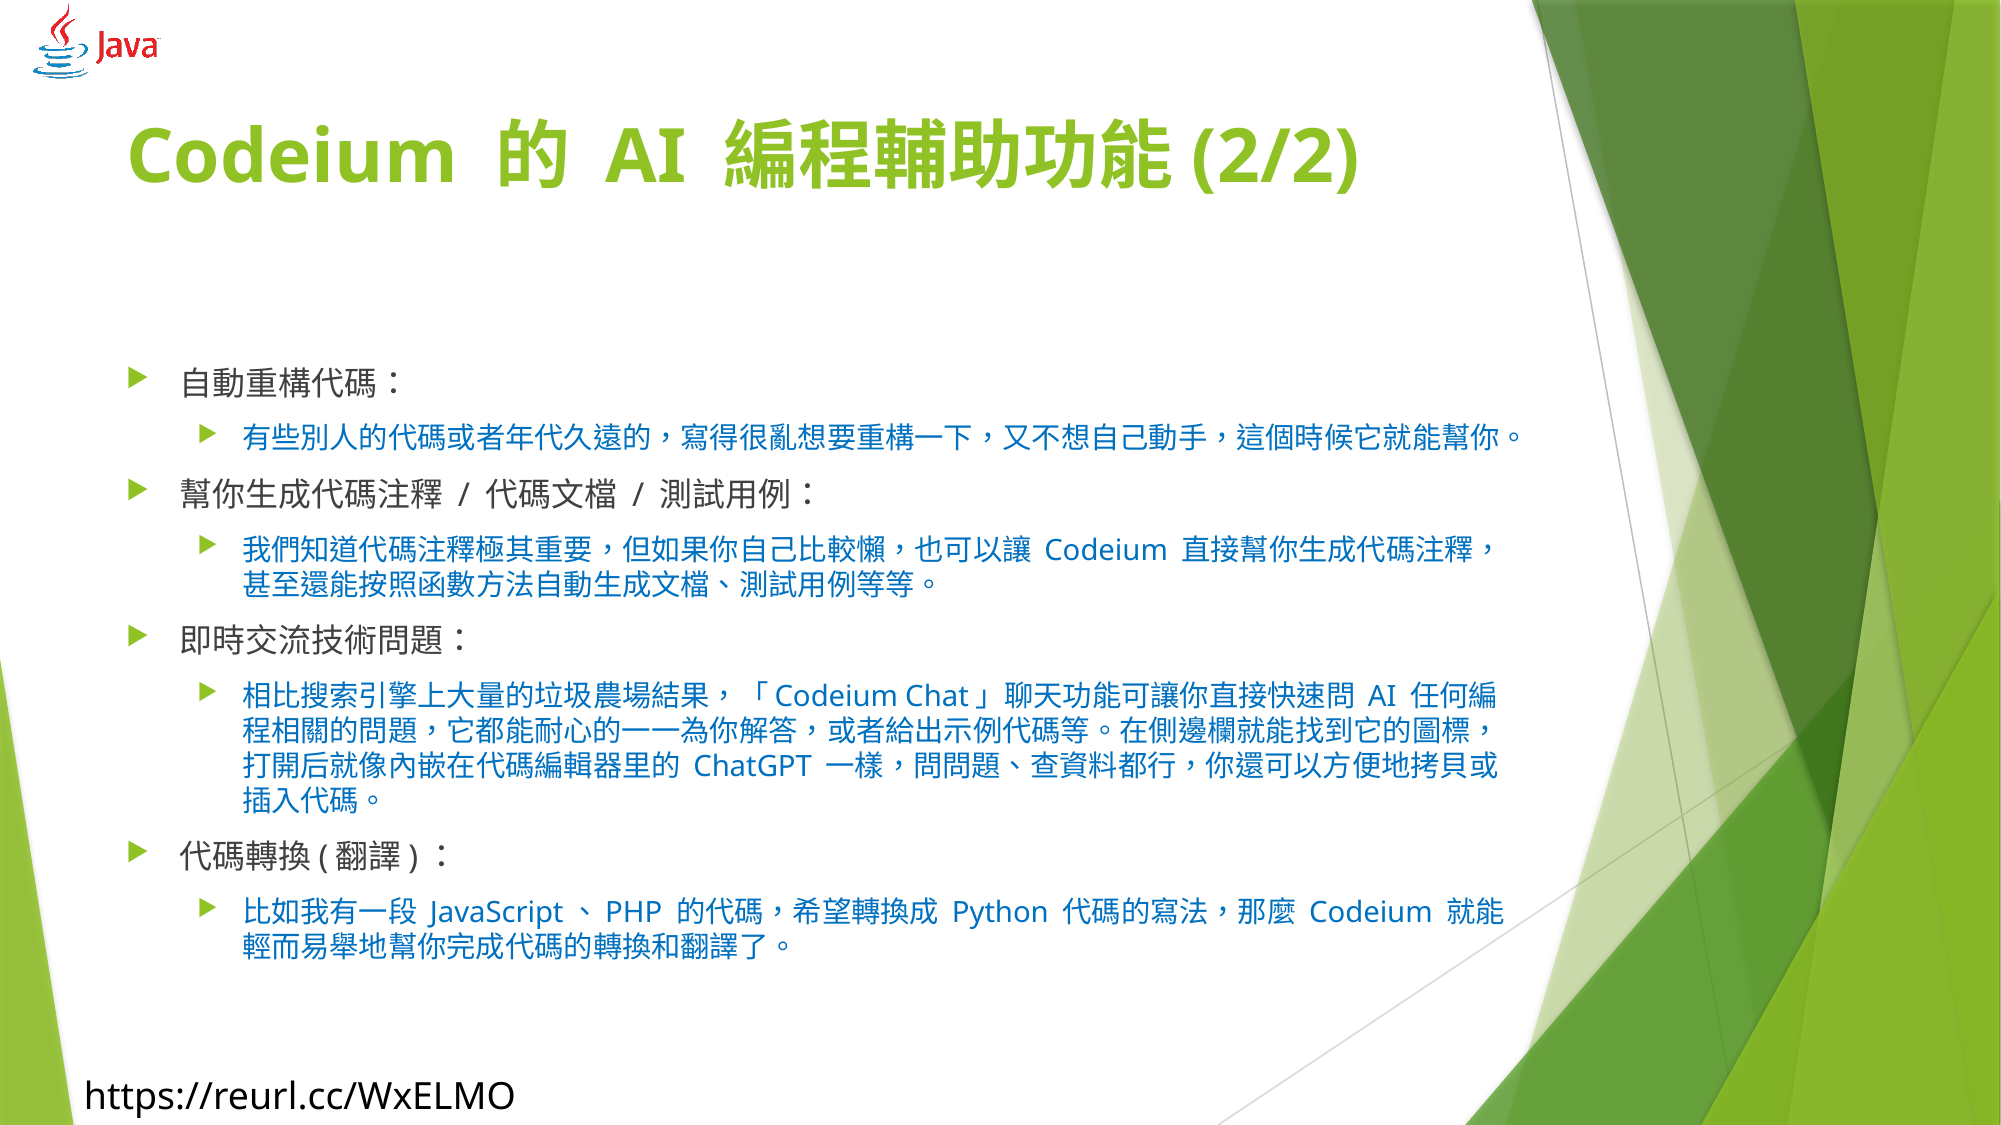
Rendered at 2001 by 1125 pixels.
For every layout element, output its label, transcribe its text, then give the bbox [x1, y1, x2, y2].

title Codeium 的 AI 編程輔助功能(2/2) [111, 99, 1576, 317]
picture [27, 1, 165, 79]
list 自動重構代碼： 有些別人的代碼或者年代久遠的，寫得很亂想要重構一下，又不想自己動手，這個時候它就能幫你。 幫你生成代碼注釋 / 代碼文檔 / 測試用例： 我們知道代碼注釋極其重要，但如果你自己比較懶，也可以讓 Codeium 直接幫你生成代碼注釋，甚至還能按照函數方法自動生成文檔、測試用例等等。 即時交流技術問題： 相比搜索引擎上大量的垃圾農場結果，「Codeium Chat」聊天功能可讓你直接快速問 AI 任何編程相關的問題，它都能耐心的一一為你解答，或者給出示例代碼等。在側邊欄就能找到它的圖標，打開后就像內嵌在代碼編輯器里的 ChatGPT 一樣，問問題、查資料都行，你還可以方便地拷貝或插入代碼。 代碼轉換(翻譯)： 比如我有一段 JavaScript、PHP 的代碼，希望轉換成 Python 代碼的寫法，那麼 Codeium 就能輕而易舉地幫你完成代碼的轉換和翻譯了。 [111, 354, 1522, 992]
